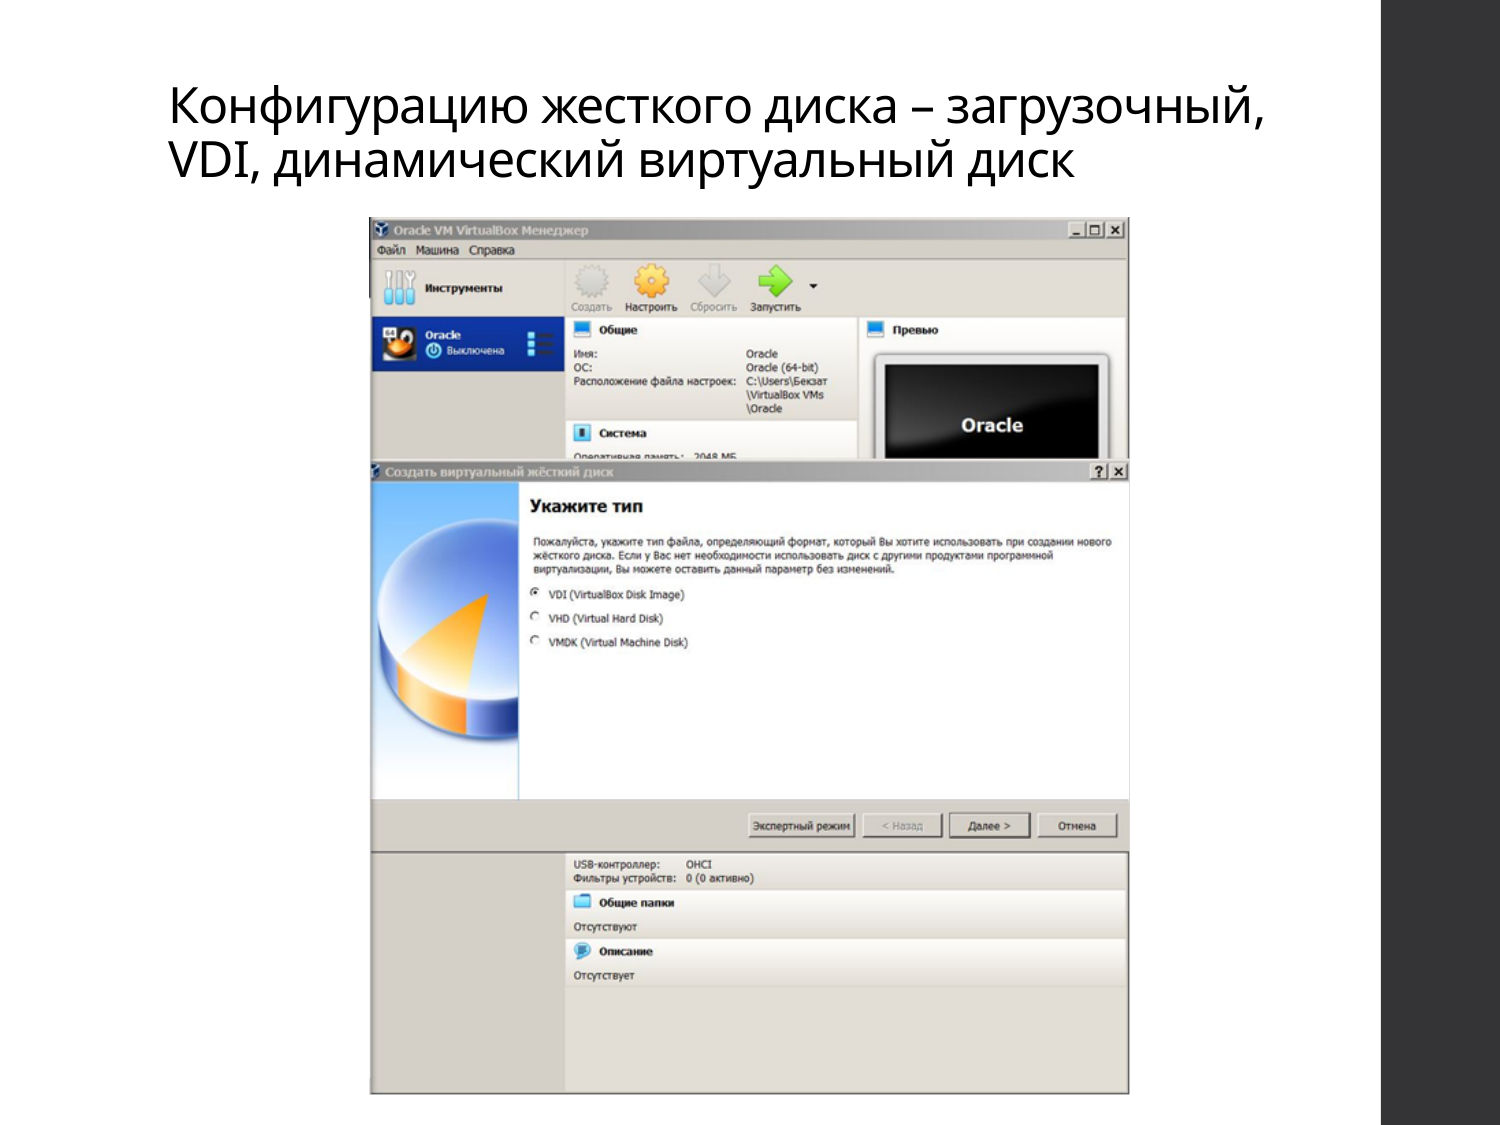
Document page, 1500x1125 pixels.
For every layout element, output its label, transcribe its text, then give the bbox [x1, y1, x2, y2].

title Конфигурацию жесткого диска – загрузочный, VDI, динамический виртуальный диск [153, 66, 1347, 196]
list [369, 217, 1131, 1096]
